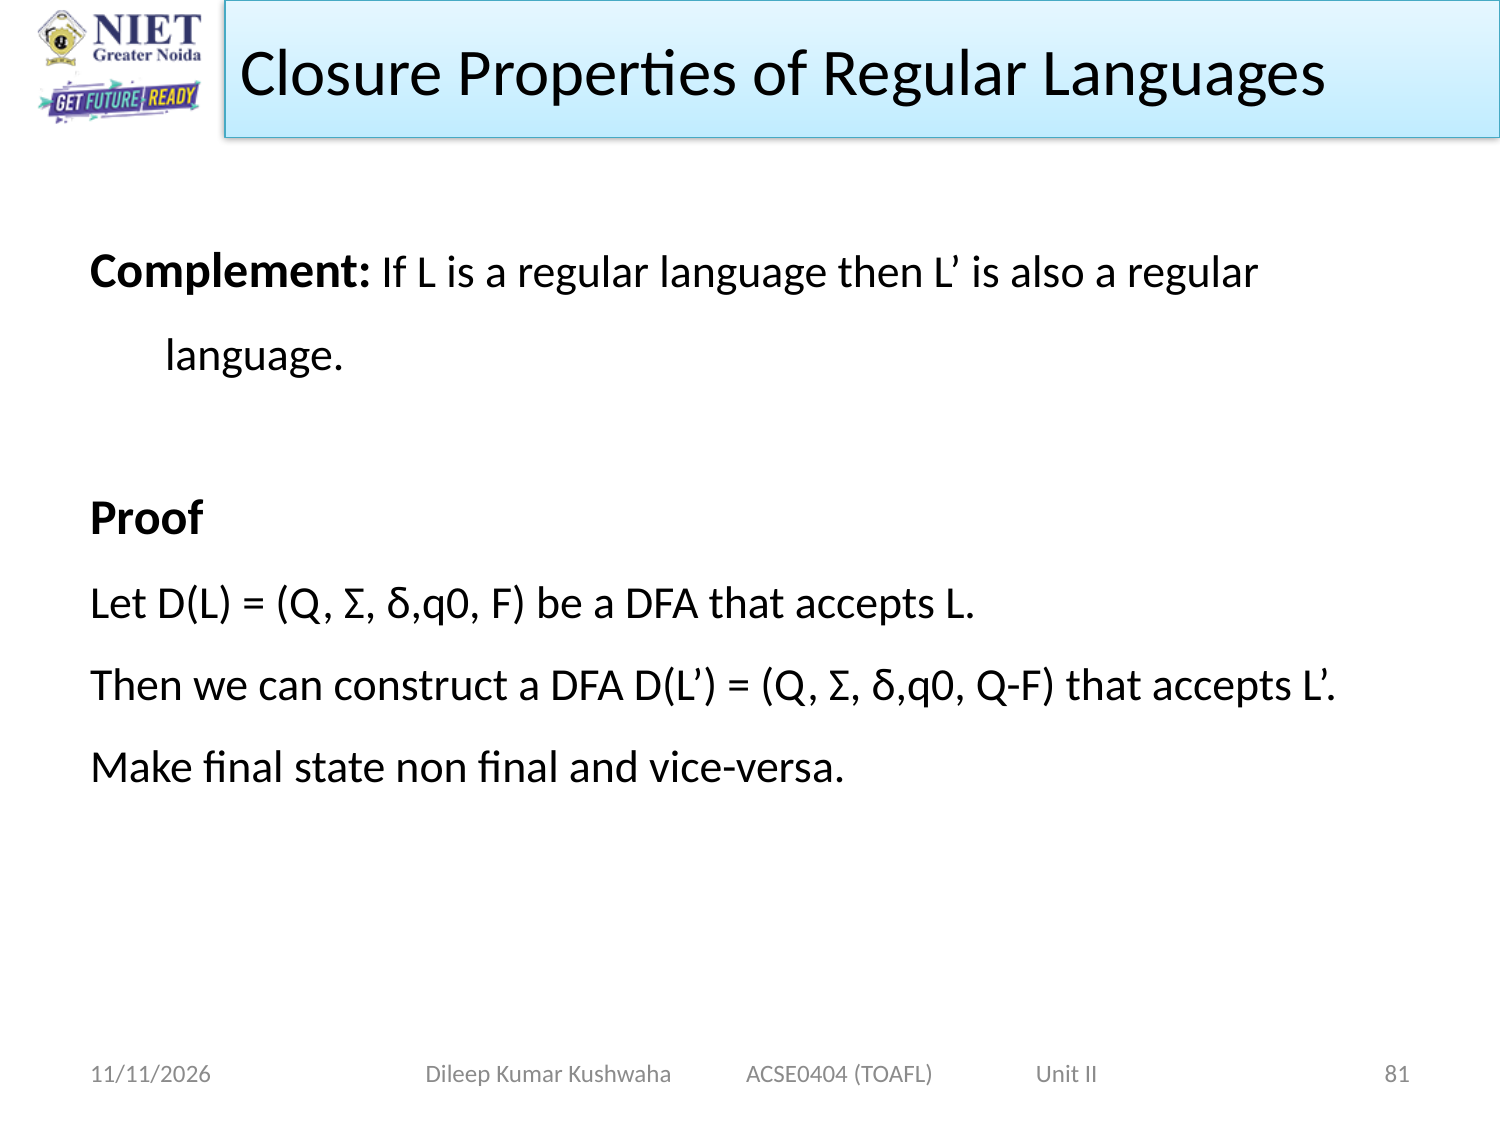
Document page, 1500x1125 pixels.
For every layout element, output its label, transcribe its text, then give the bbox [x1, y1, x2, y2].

footer Dileep Kumar Kushwaha ACSE0404 (TOAFL) Unit II [399, 1042, 1074, 1103]
text_box Closure Properties of Regular Languages [238, 0, 1500, 138]
picture [0, 0, 238, 135]
slide_number 81 [1074, 1042, 1425, 1103]
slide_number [75, 1042, 399, 1103]
list Complement: If L is a regular language then L’ is also a regular language. Proof Let D(L) = (Q, Σ, δ,q0, F) be a DFA that accepts L. Then we can construct a DFA D(L’) = (Q, Σ, δ,q0, Q-F) that accepts L’. Make final state non final and vice-versa. [75, 200, 1425, 1005]
